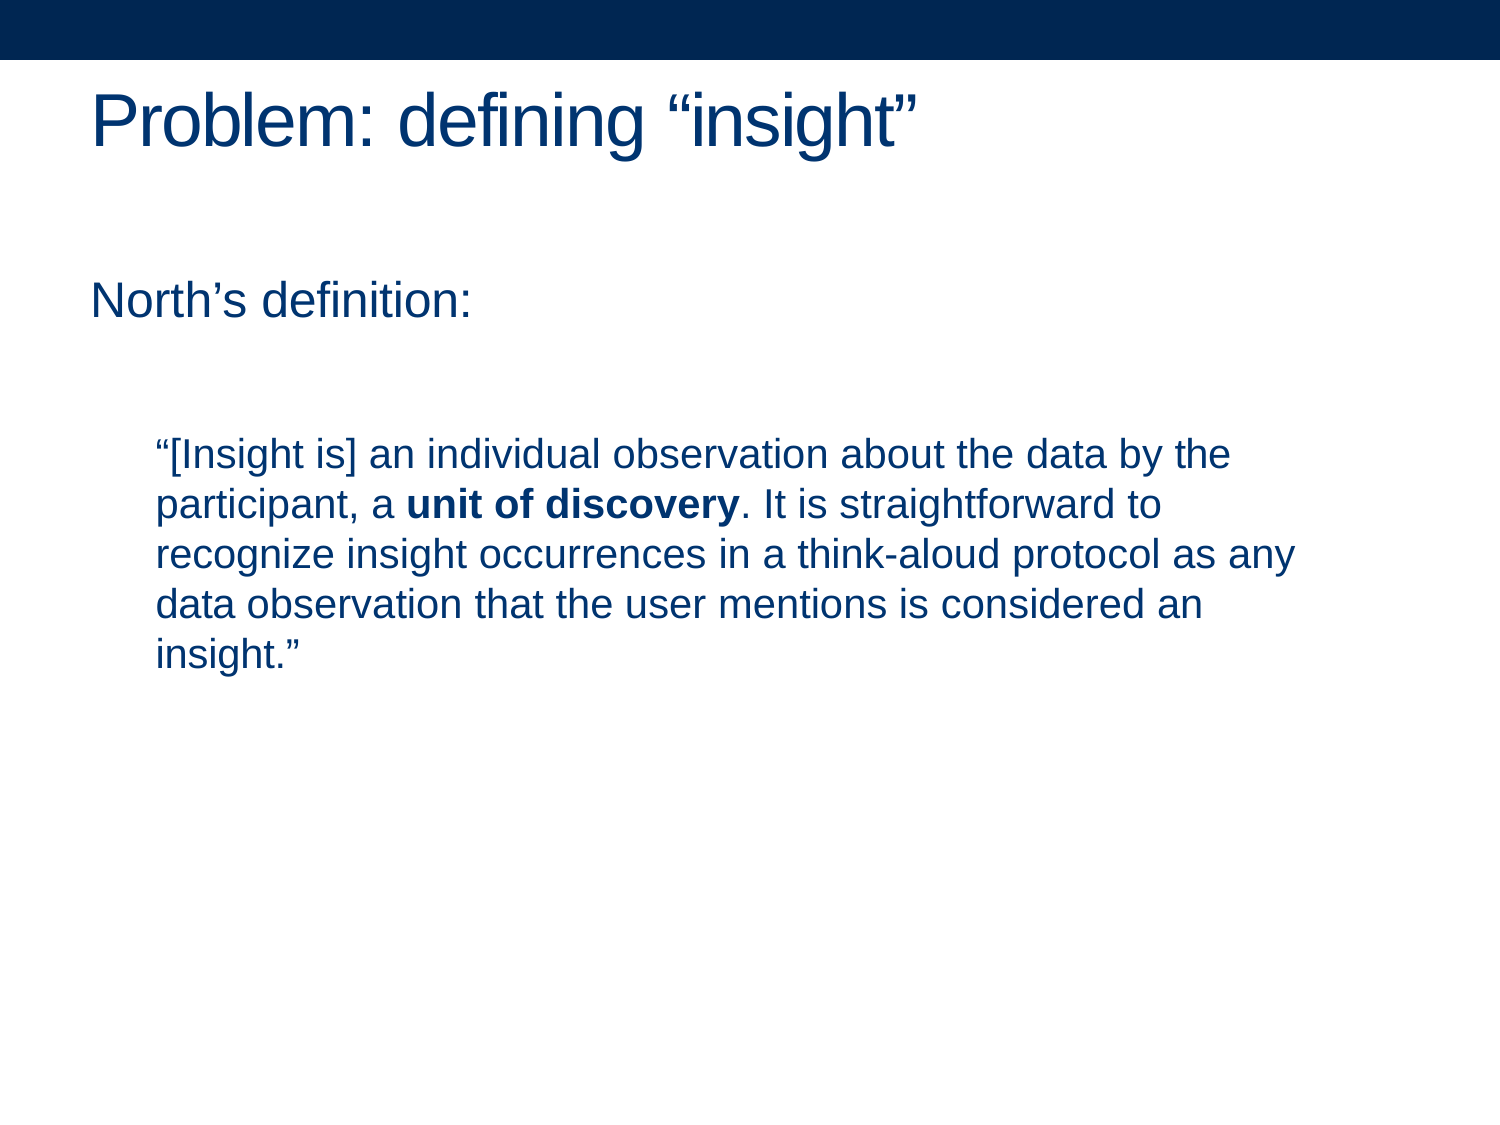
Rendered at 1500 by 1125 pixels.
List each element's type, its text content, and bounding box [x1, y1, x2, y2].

text_box North’s definition: “[Insight is] an individual observation about the data by the participant, a unit of discovery. It is straightforward to recognize insight occurrences in a think-aloud protocol as any data observation that the user mentions is considered an insight.” [87, 265, 1353, 677]
title Problem: defining “insight” [87, 69, 1397, 260]
